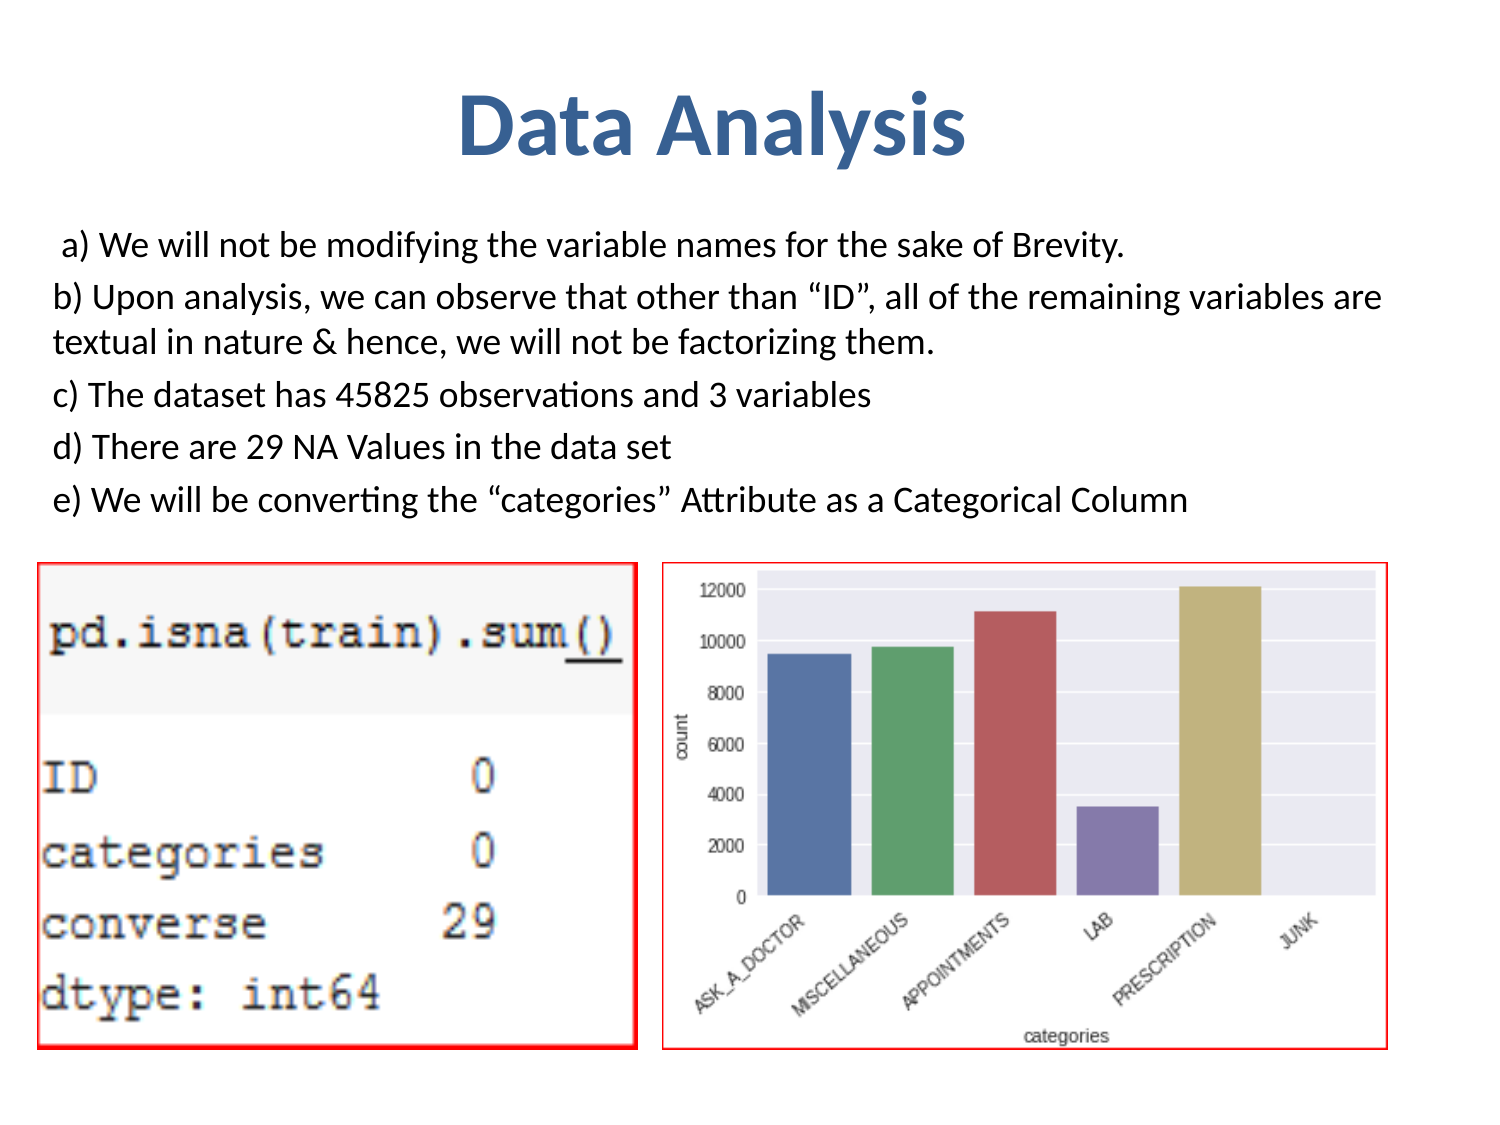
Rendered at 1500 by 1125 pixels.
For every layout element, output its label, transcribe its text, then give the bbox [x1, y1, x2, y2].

picture [662, 562, 1388, 1051]
title Data Analysis [37, 24, 1388, 212]
list a) We will not be modifying the variable names for the sake of Brevity. b) Upon analysis, we can observe that other than “ID”, all of the remaining variables are textual in nature & hence, we will not be factorizing them. c) The dataset has 45825 observations and 3 variables d) There are 29 NA Values in the data set e) We will be converting the “categories” Attribute as a Categorical Column [37, 212, 1463, 1050]
picture [37, 562, 638, 1051]
